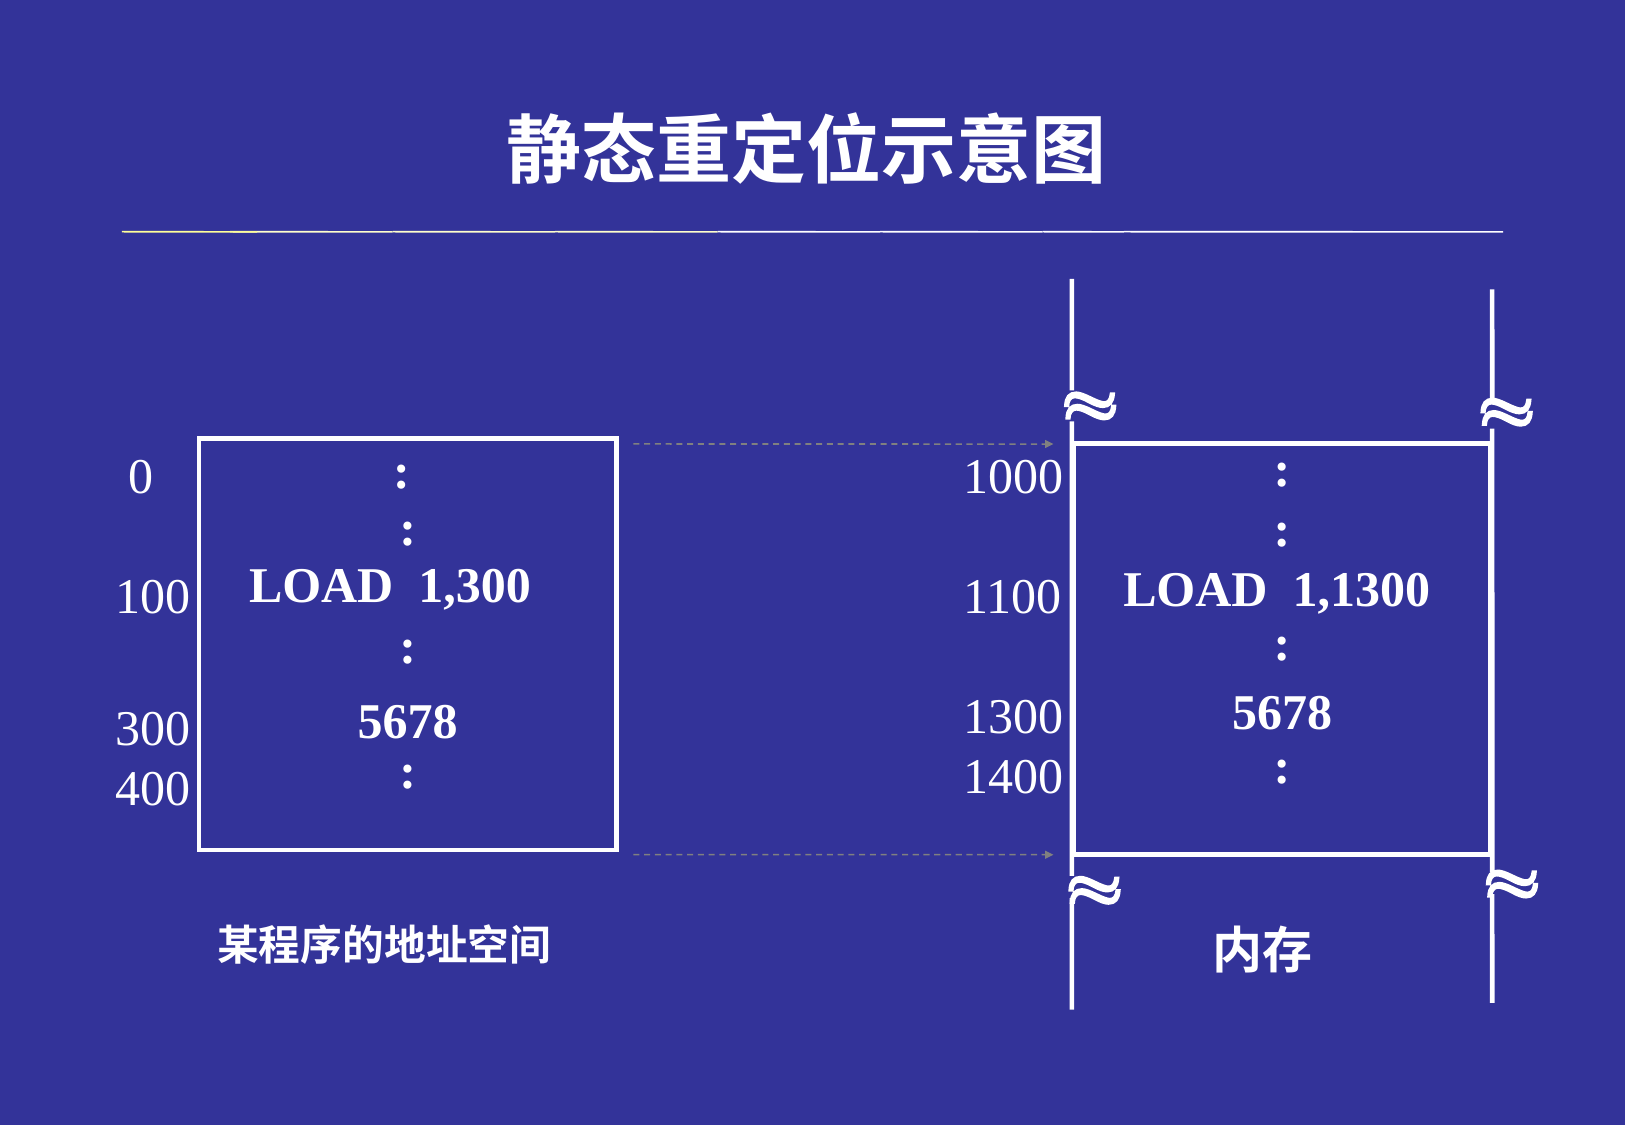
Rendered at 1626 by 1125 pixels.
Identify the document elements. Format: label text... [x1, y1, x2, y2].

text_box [115, 278, 1554, 1028]
title 静态重定位示意图 [115, 66, 1497, 229]
